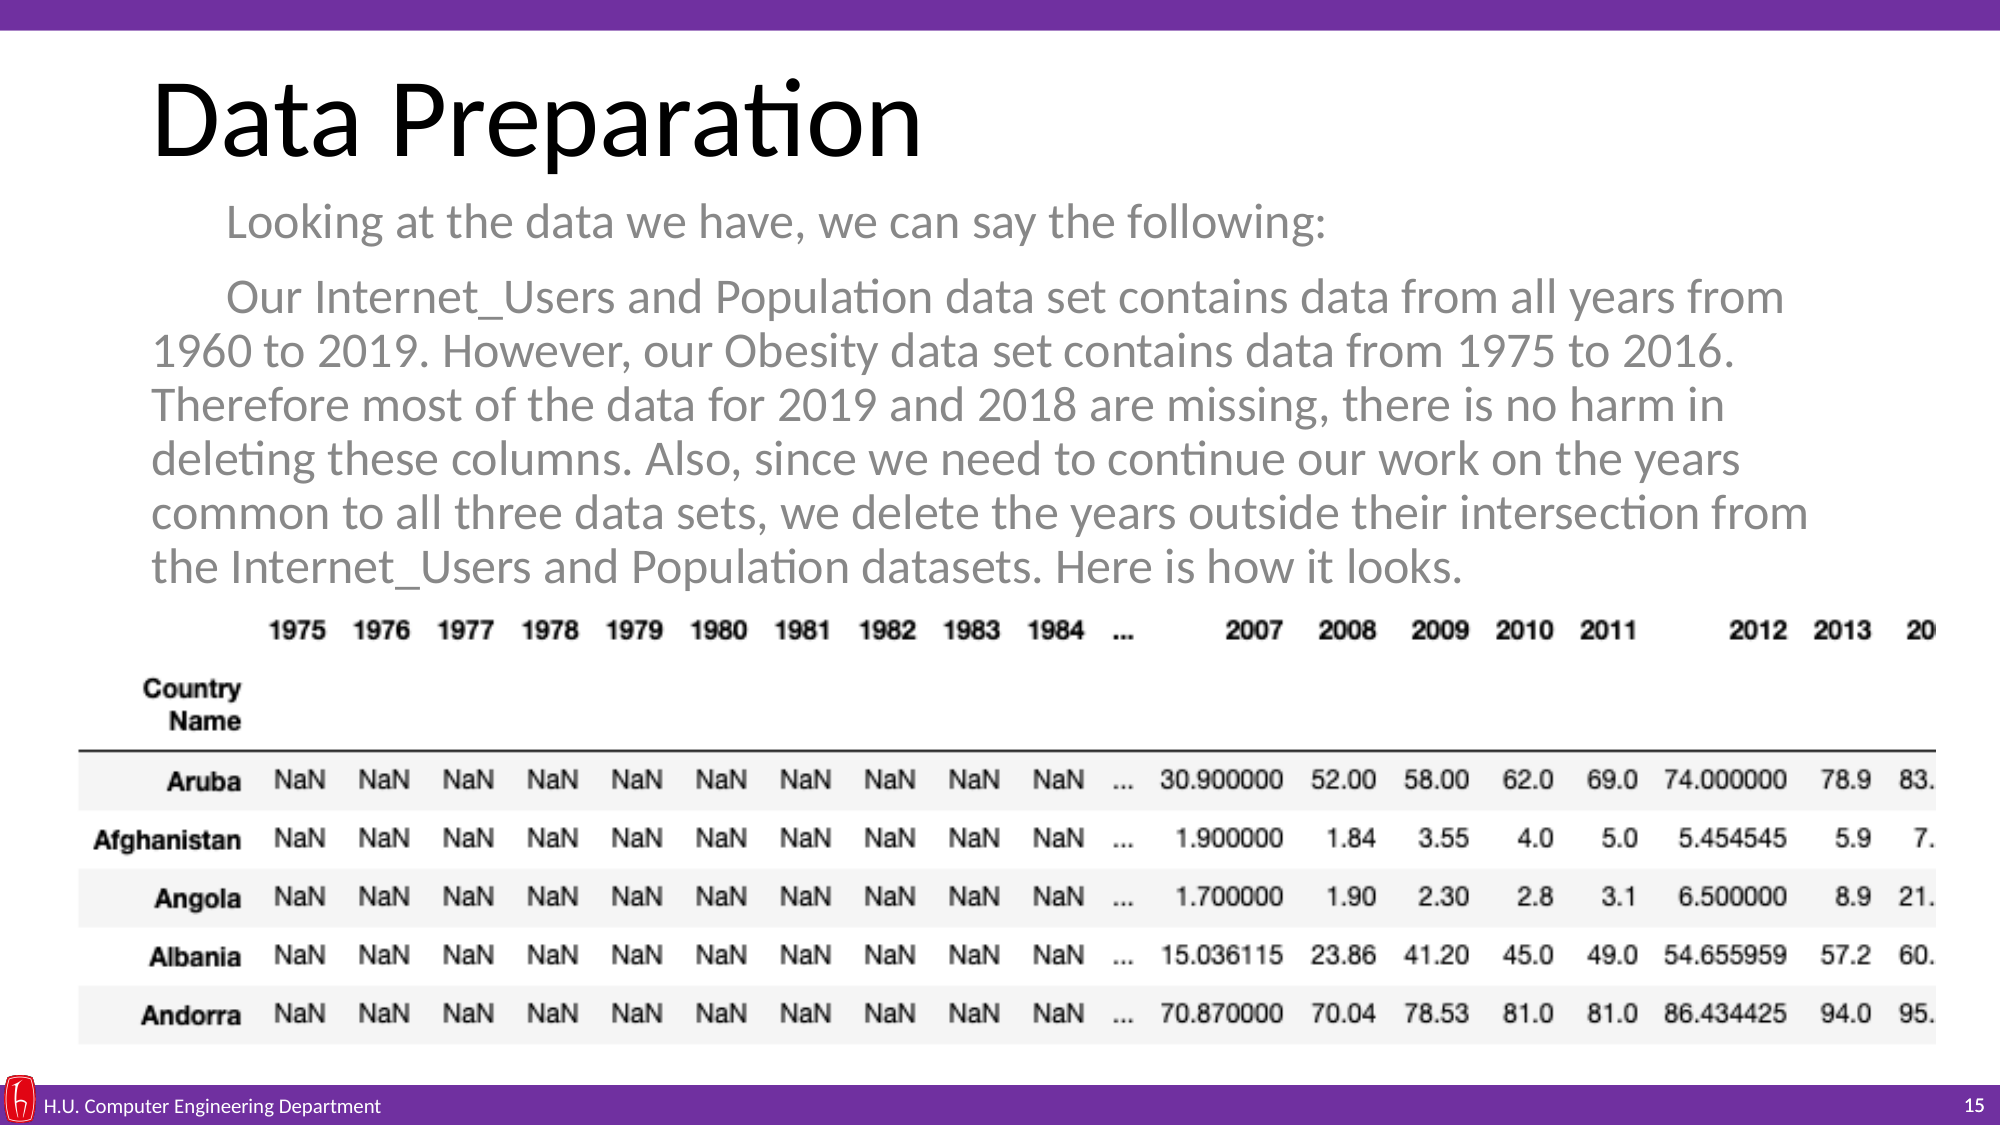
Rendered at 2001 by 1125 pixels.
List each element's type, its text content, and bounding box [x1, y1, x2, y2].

picture [4, 1075, 36, 1123]
picture [63, 600, 1937, 1073]
list Looking at the data we have, we can say the following: Our Internet_Users and Population data set contains data from all years from 1960 to 2019. However, our Obesity data set contains data from 1975 to 2016. Therefore most of the data for 2019 and 2018 are missing, there is no harm in deleting these columns. Also, since we need to continue our work on the years common to all three data sets, we delete the years outside their intersection from the Internet_Users and Population datasets. Here is how it looks. [136, 187, 1862, 598]
title Data Preparation [136, 42, 1862, 187]
slide_number ‹#› [1839, 1084, 2000, 1124]
